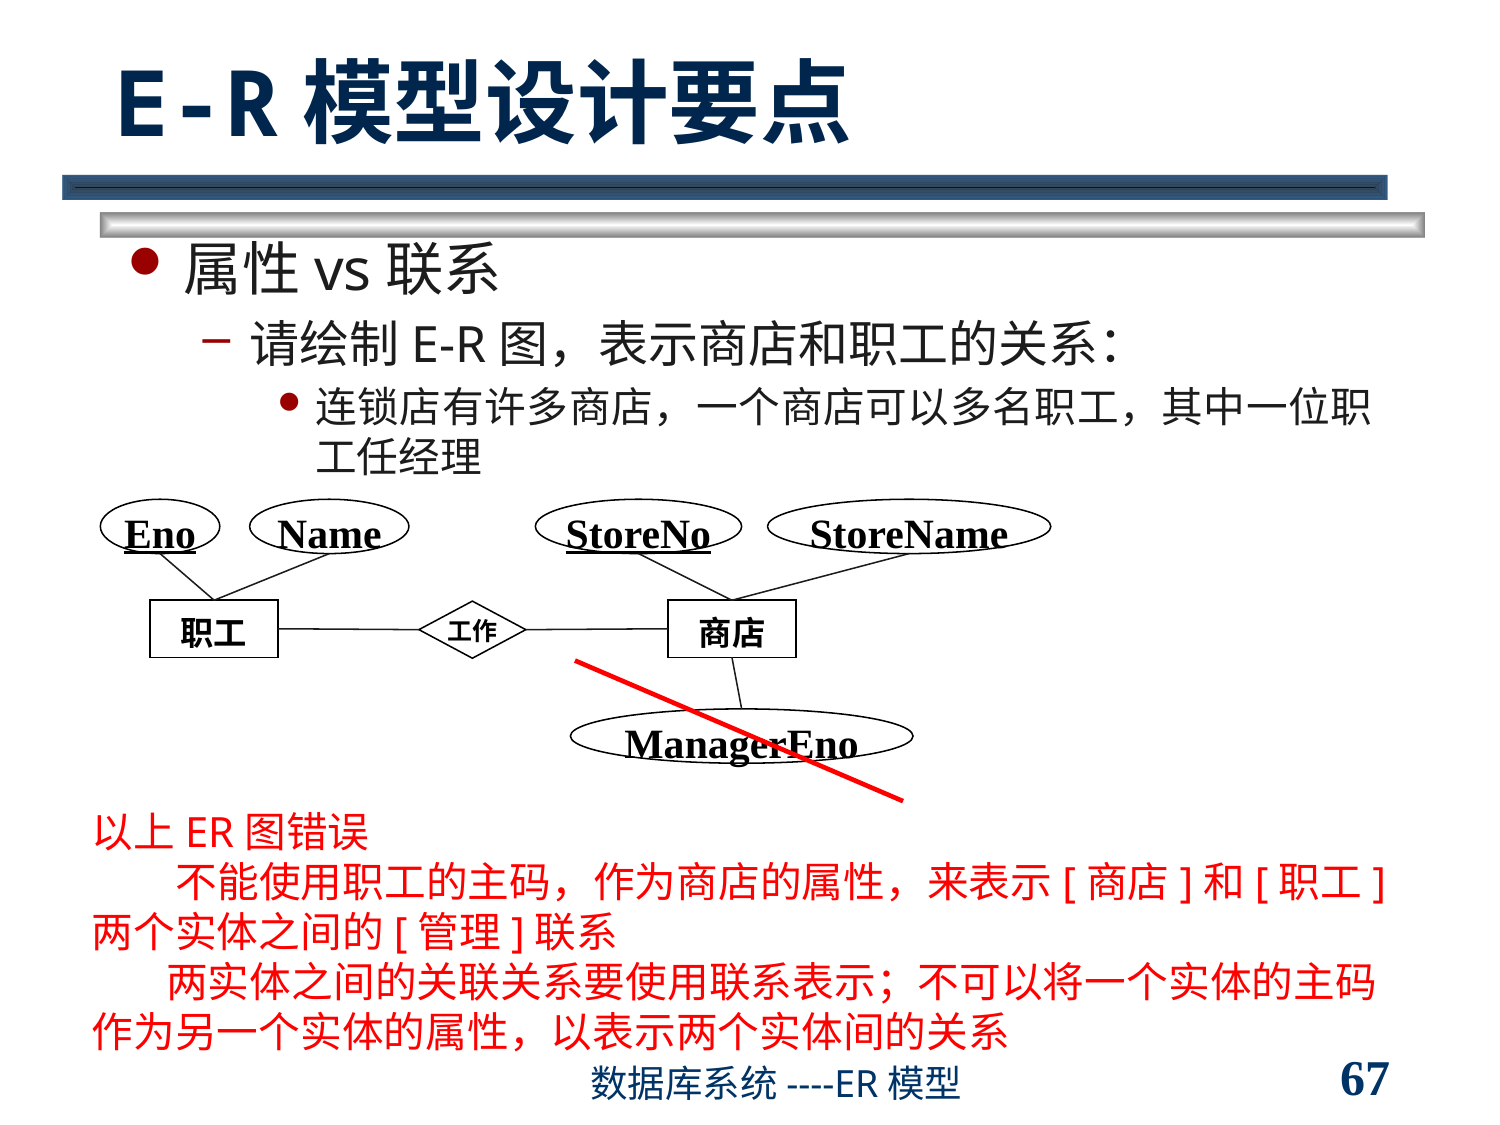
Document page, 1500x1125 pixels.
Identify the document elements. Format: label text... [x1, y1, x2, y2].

text_box 以上ER图错误 不能使用职工的主码，作为商店的属性，来表示[商店]和[职工]两个实体之间的[管理]联系 两实体之间的关联关系要使用联系表示；不可以将一个实体的主码作为另一个实体的属性，以表示两个实体间的关系 [76, 798, 1423, 1064]
title E-R模型设计要点 [99, 62, 1375, 163]
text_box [100, 498, 1052, 764]
footer 数据库系统----ER模型 [574, 1062, 1188, 1113]
list 属性vs联系 请绘制E-R图，表示商店和职工的关系： 连锁店有许多商店，一个商店可以多名职工，其中一位职工任经理 [112, 224, 1388, 496]
slide_number 67 [1324, 1049, 1489, 1101]
